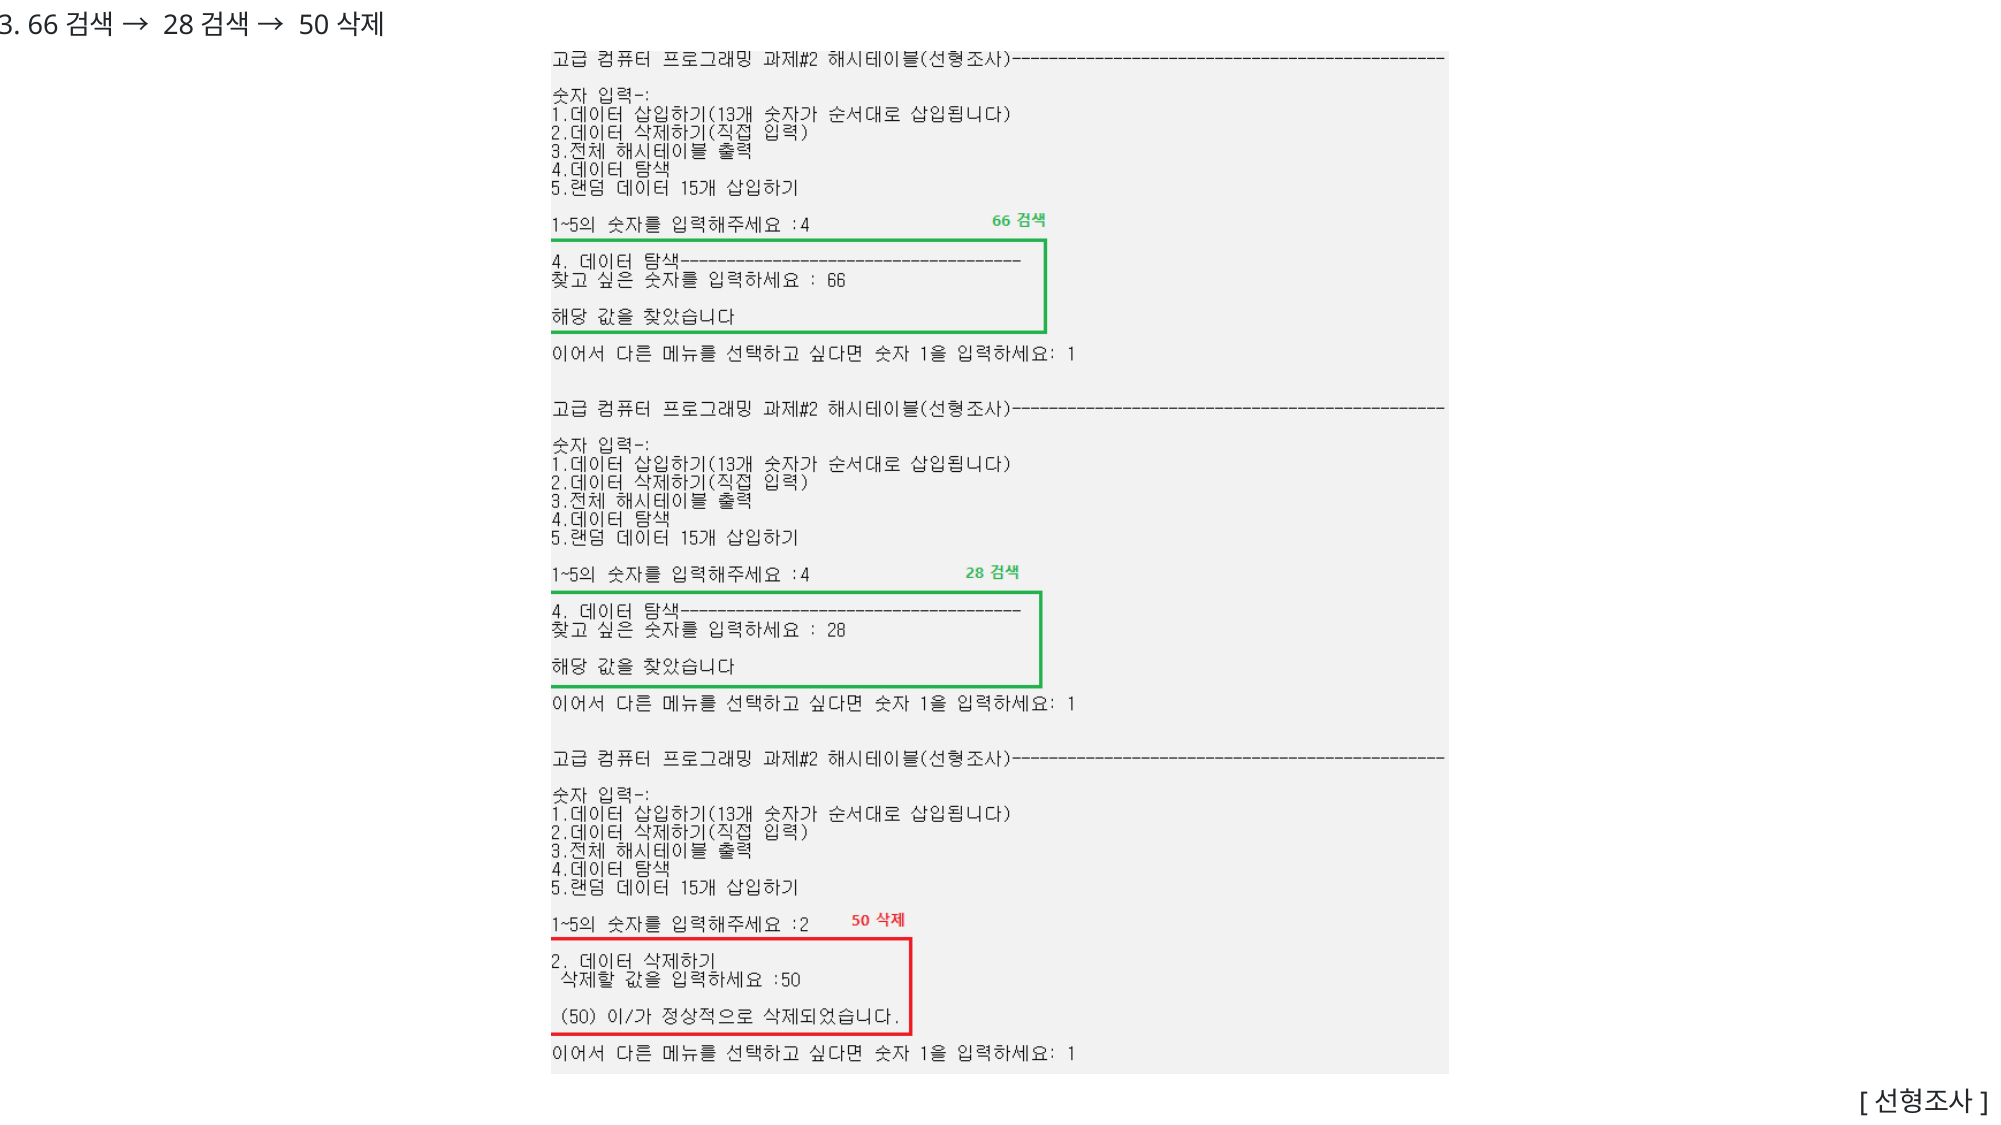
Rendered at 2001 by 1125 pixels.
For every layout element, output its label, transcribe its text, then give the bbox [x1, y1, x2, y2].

text_box [선형조사] [1844, 1076, 2000, 1125]
picture [551, 51, 1449, 1074]
text_box 3. 66검색 → 28검색 → 50삭제 [0, 0, 401, 48]
